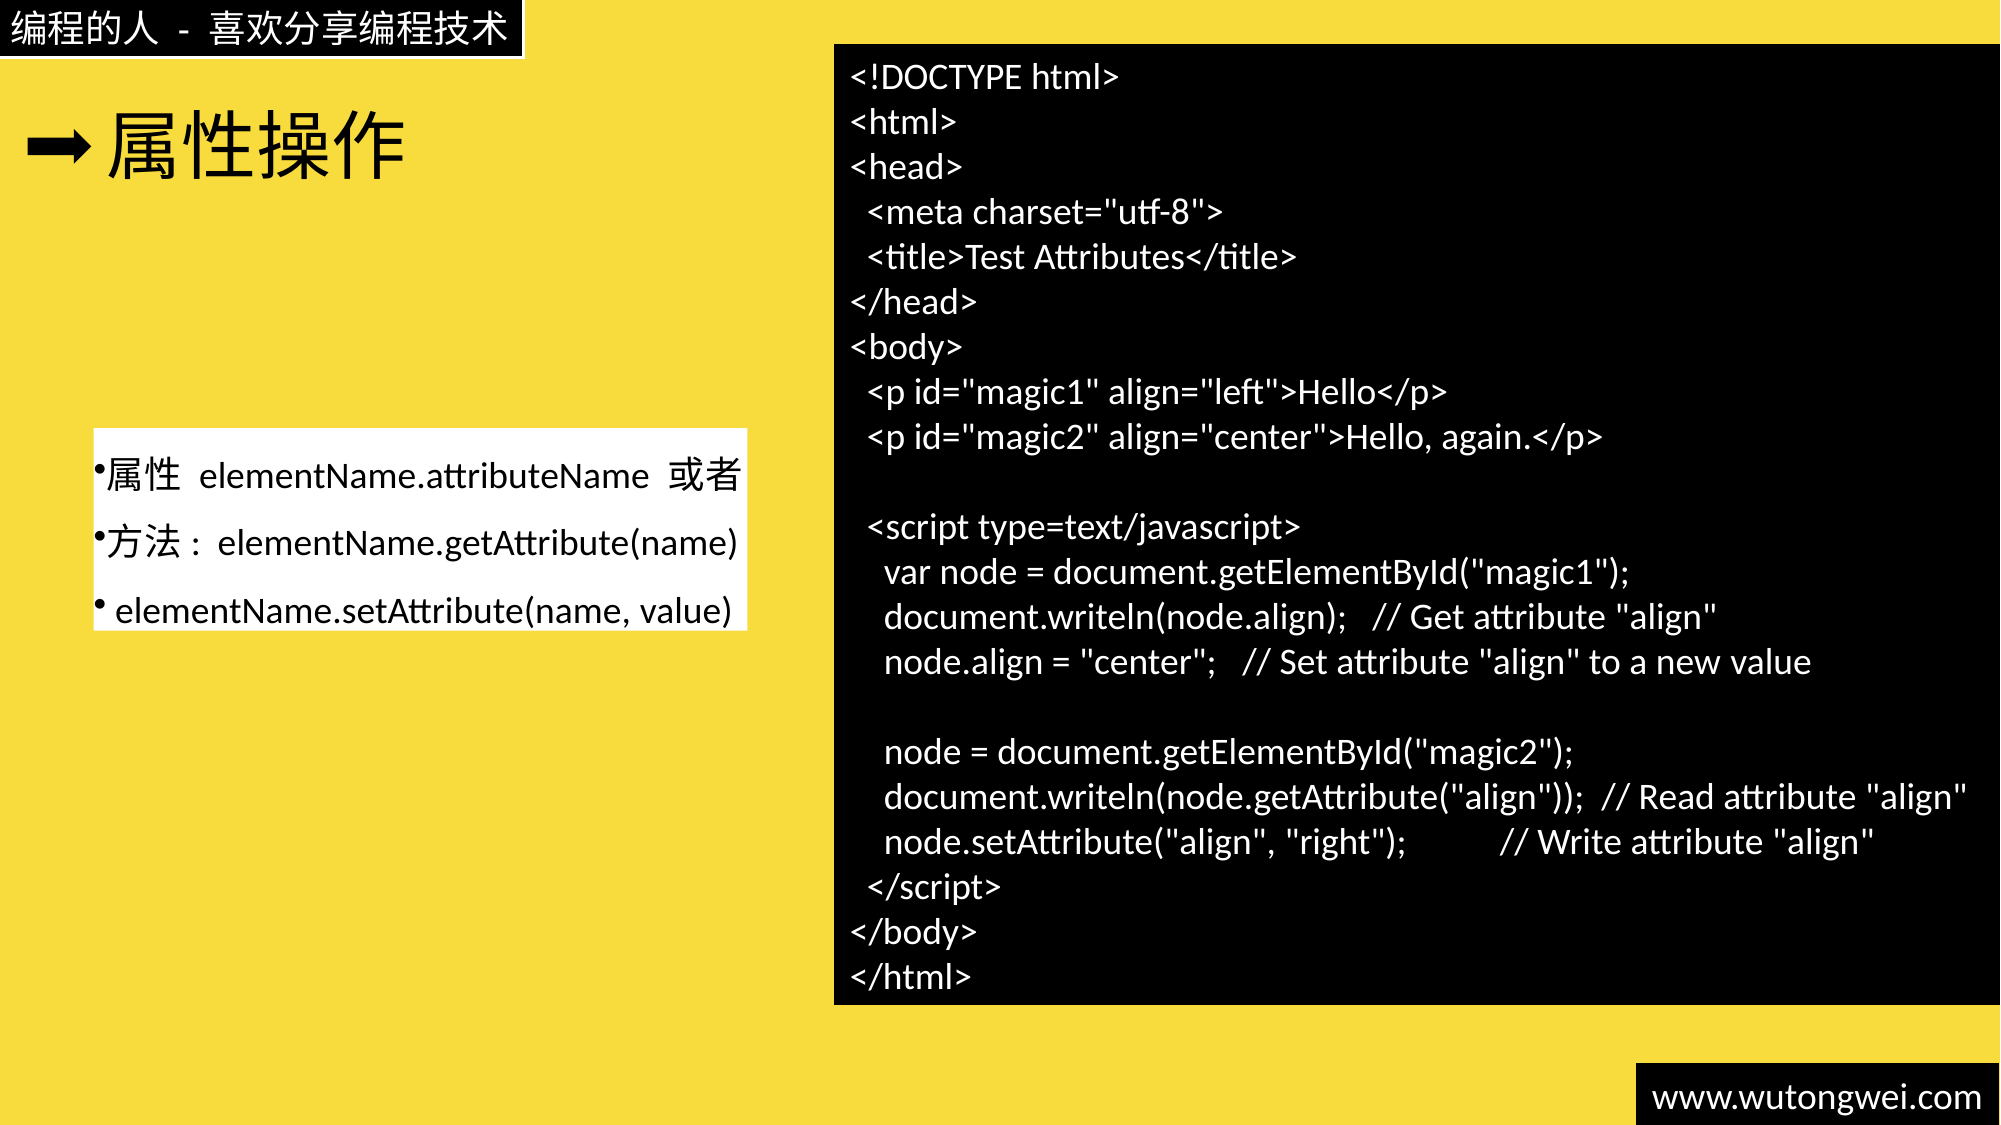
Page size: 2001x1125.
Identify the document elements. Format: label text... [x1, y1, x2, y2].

text_box 属性 elementName.attributeName 或者 方法: elementName.getAttribute(name) elementName.setAttribute(name, value) [93, 428, 748, 631]
text_box <!DOCTYPE html> <html> <head> <meta charset="utf-8"> <title>Test Attributes</title> </head> <body> <p id="magic1" align="left">Hello</p> <p id="magic2" align="center">Hello, again.</p> <script type=text/javascript> var node = document.getElementById("magic1"); document.writeln(node.align); // Get attribute "align" node.align = "center"; // Set attribute "align" to a new value node = document.getElementById("magic2"); document.writeln(node.getAttribute("align")); // Read attribute "align" node.setAttribute("align", "right"); // Write attribute "align" </script> </body> </html> [834, 44, 2000, 1005]
title 属性操作 [91, 101, 834, 192]
